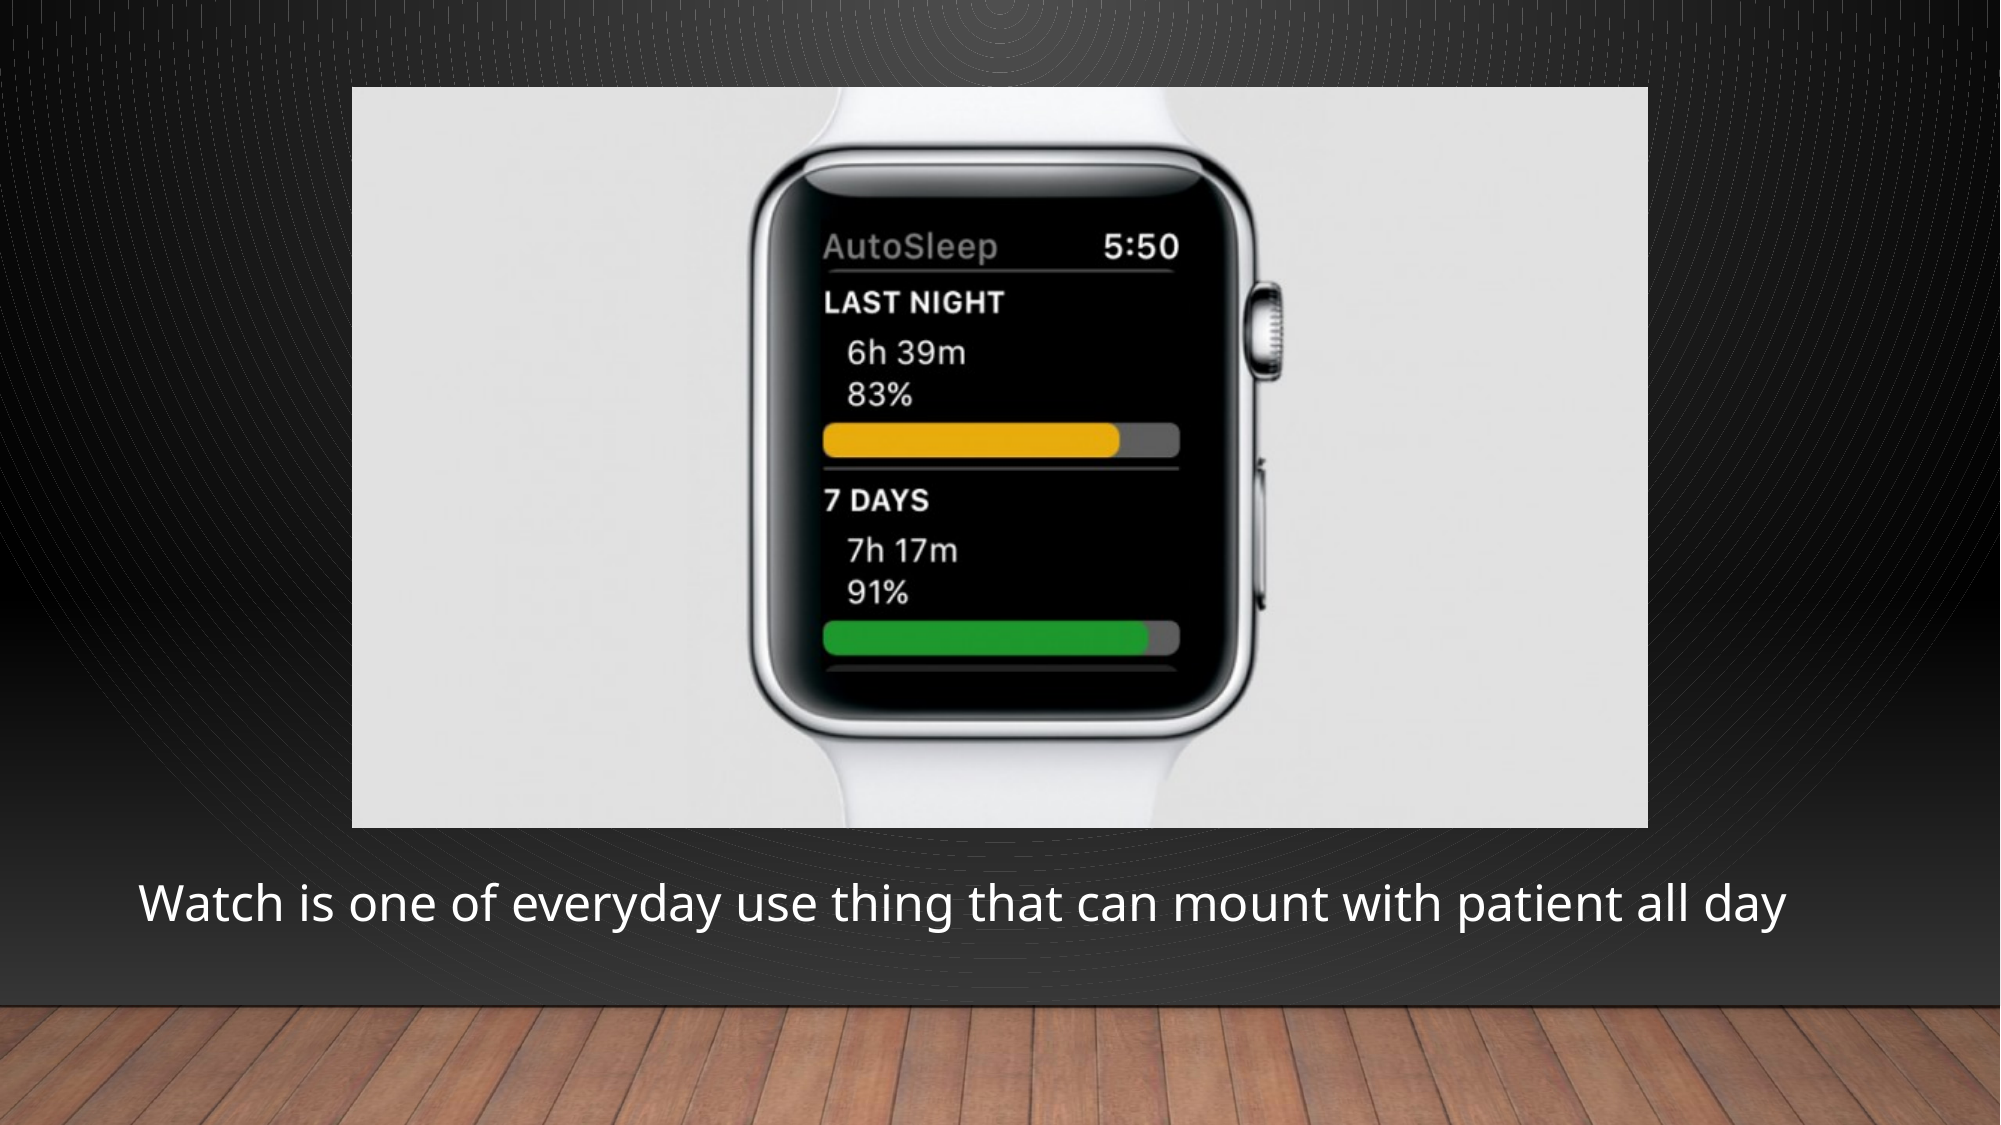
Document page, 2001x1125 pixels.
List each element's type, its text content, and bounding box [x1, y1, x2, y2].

picture [0, 1005, 2000, 1125]
text_box Watch is one of everyday use thing that can mount with patient all day [124, 864, 2000, 939]
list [351, 86, 1648, 828]
